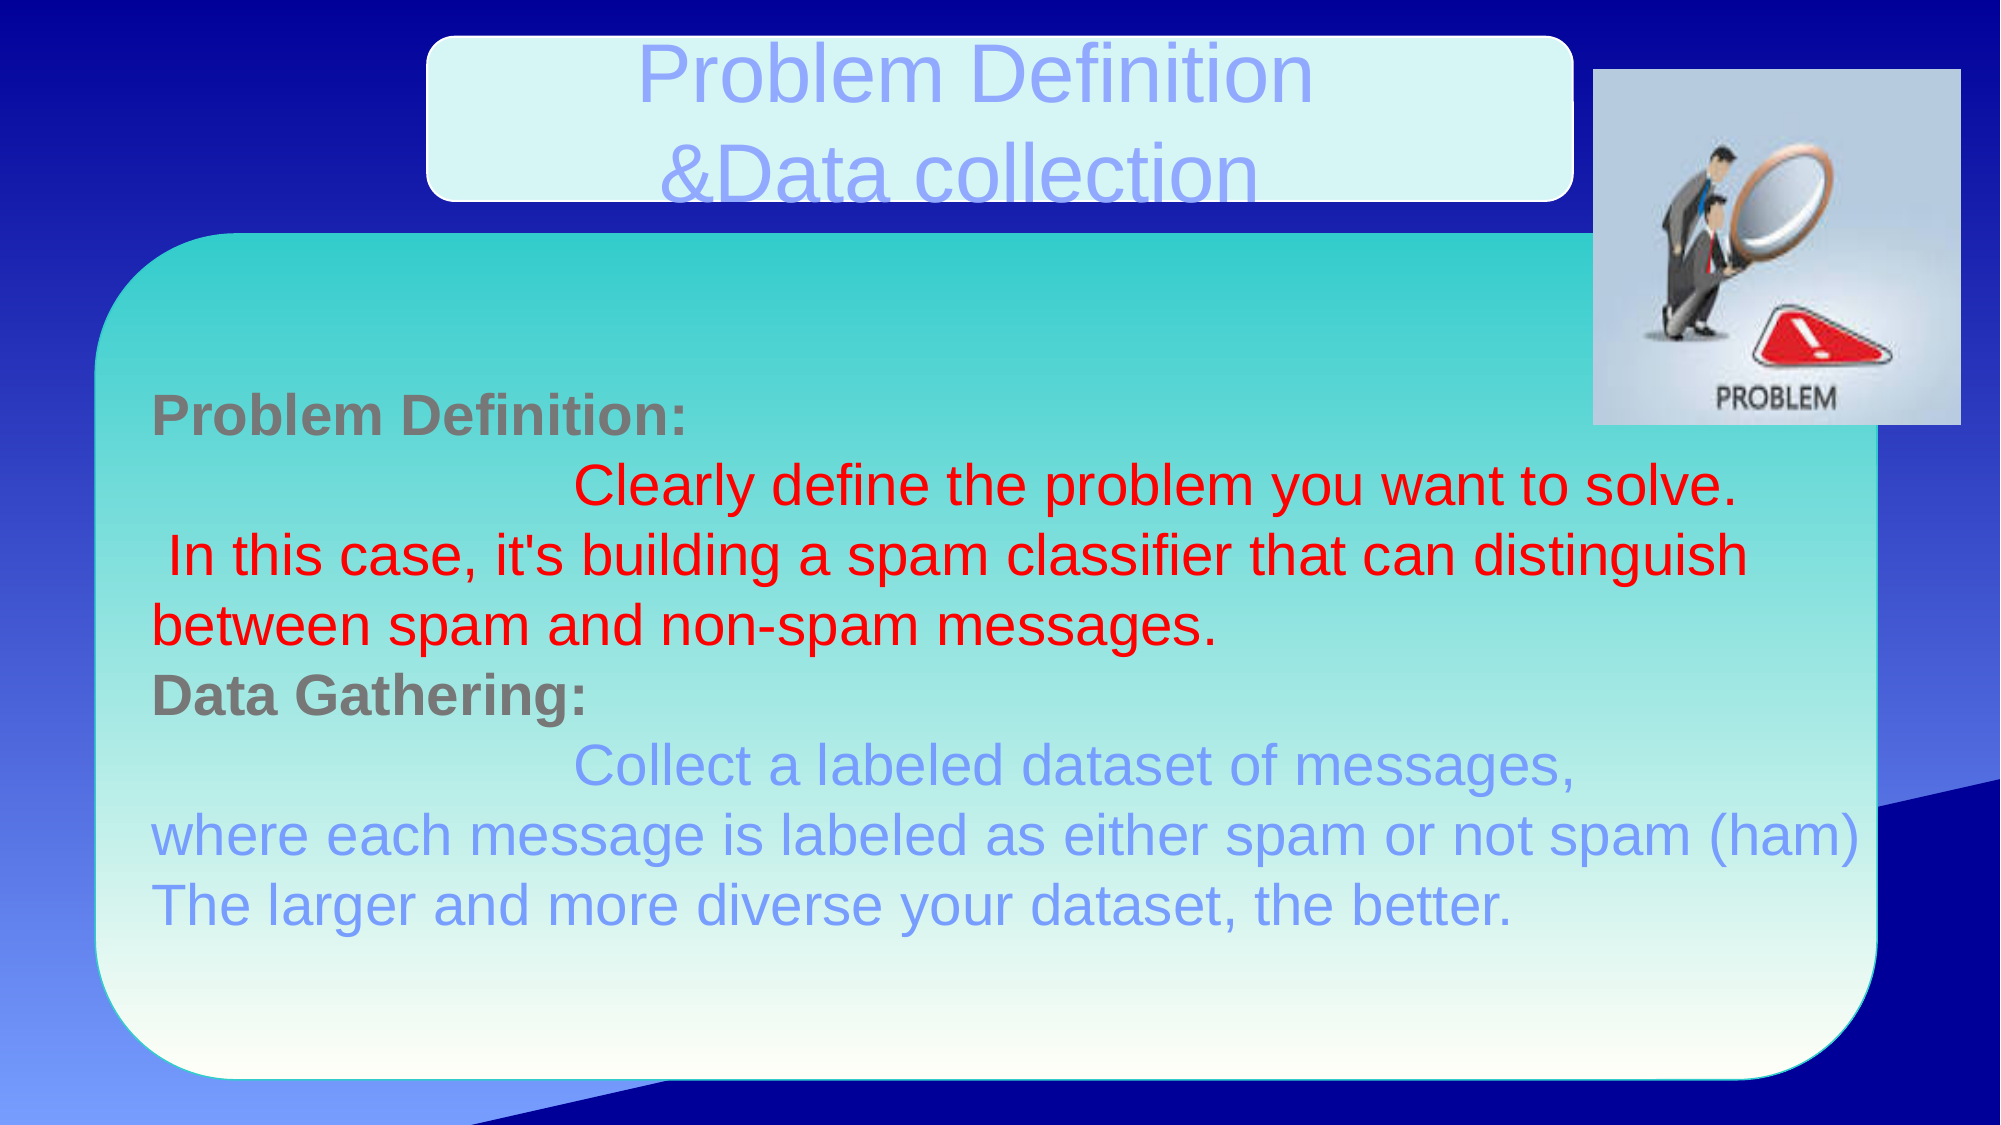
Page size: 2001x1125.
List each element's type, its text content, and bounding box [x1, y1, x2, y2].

text_box Problem Definition: Clearly define the problem you want to solve. In this case, it's building a spam classifier that can distinguish between spam and non-spam messages. Data Gathering: Collect a labeled dataset of messages, where each message is labeled as either spam or not spam (ham) The larger and more diverse your dataset, the better. [95, 233, 1878, 1080]
text_box Problem Definition &Data collection [426, 35, 1574, 202]
picture [1593, 69, 1961, 425]
